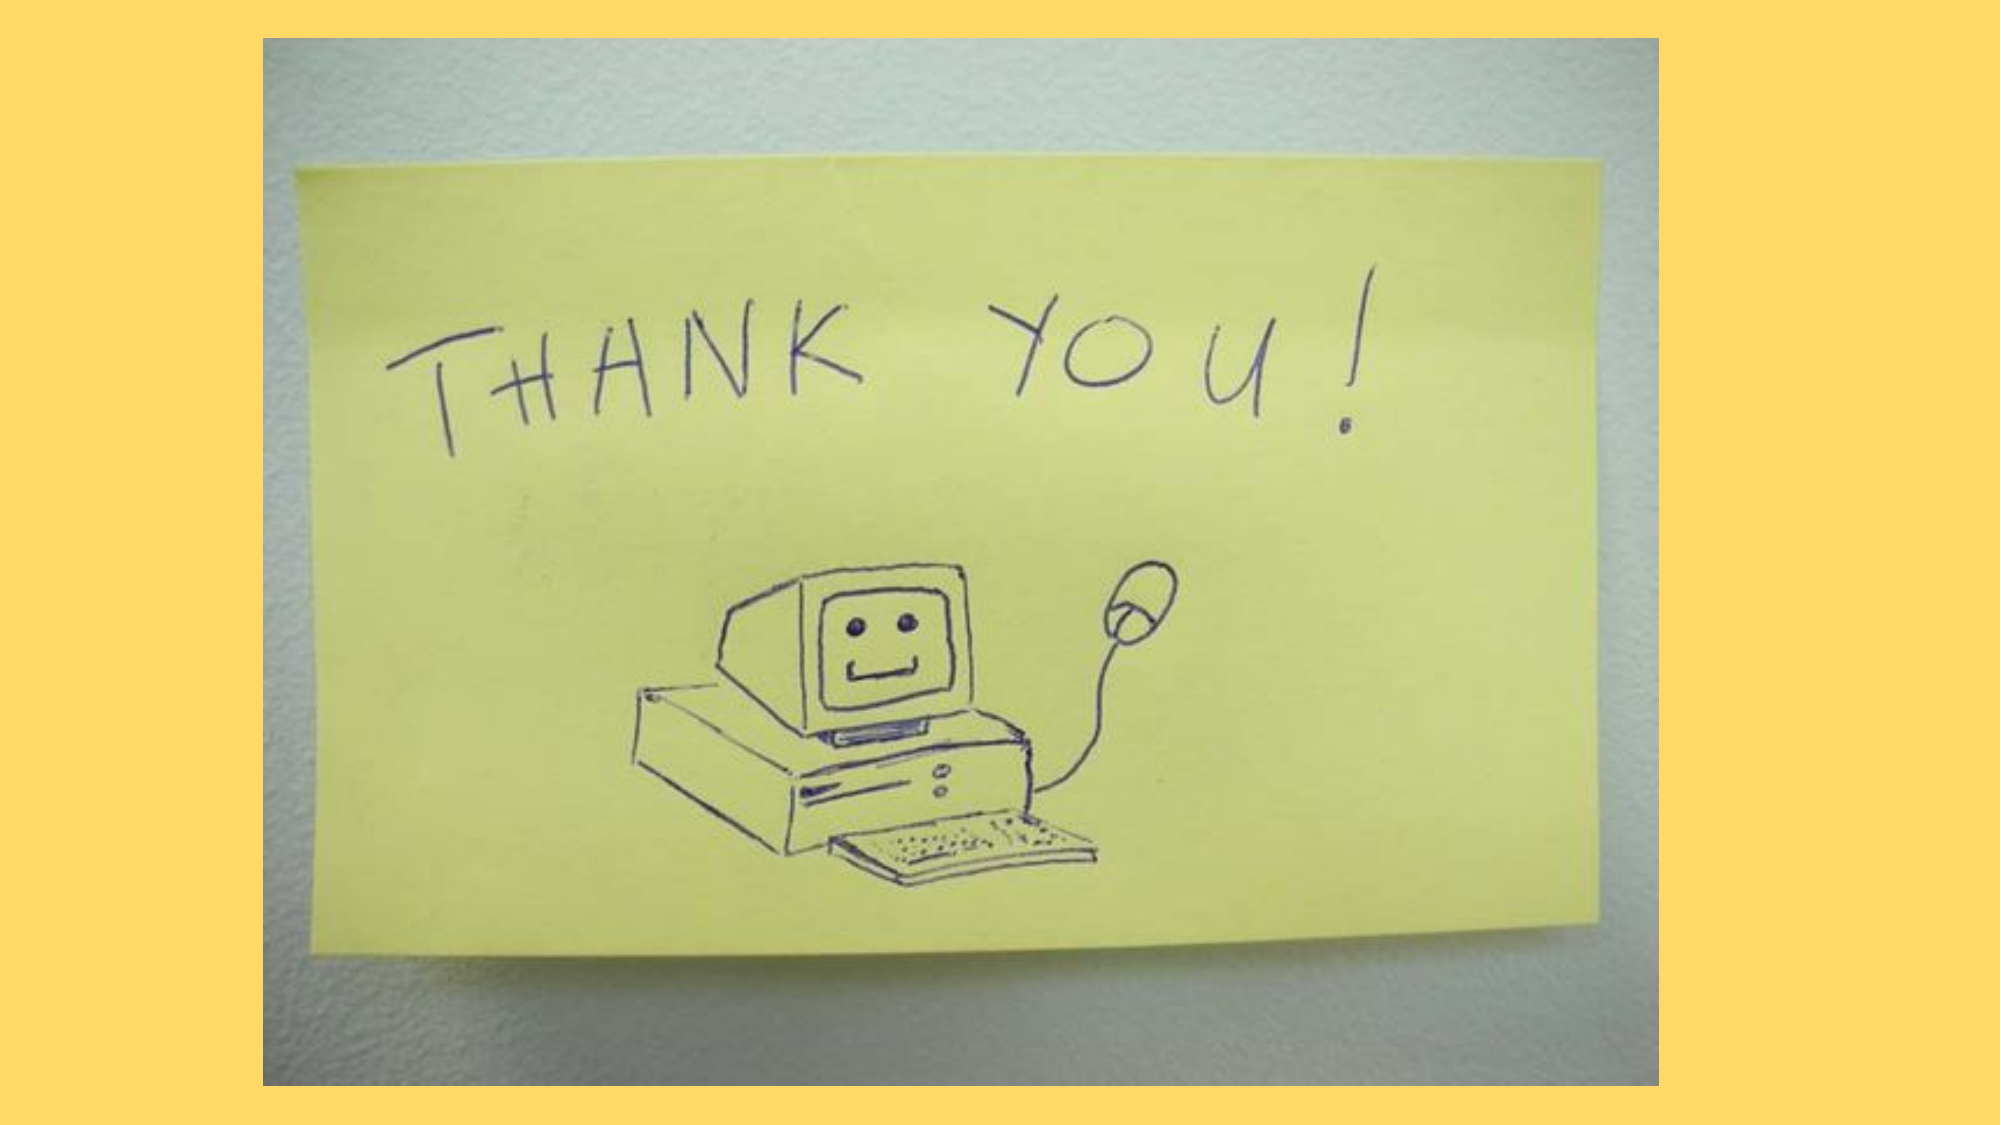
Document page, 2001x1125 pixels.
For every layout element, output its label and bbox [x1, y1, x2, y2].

picture [263, 38, 1659, 1086]
